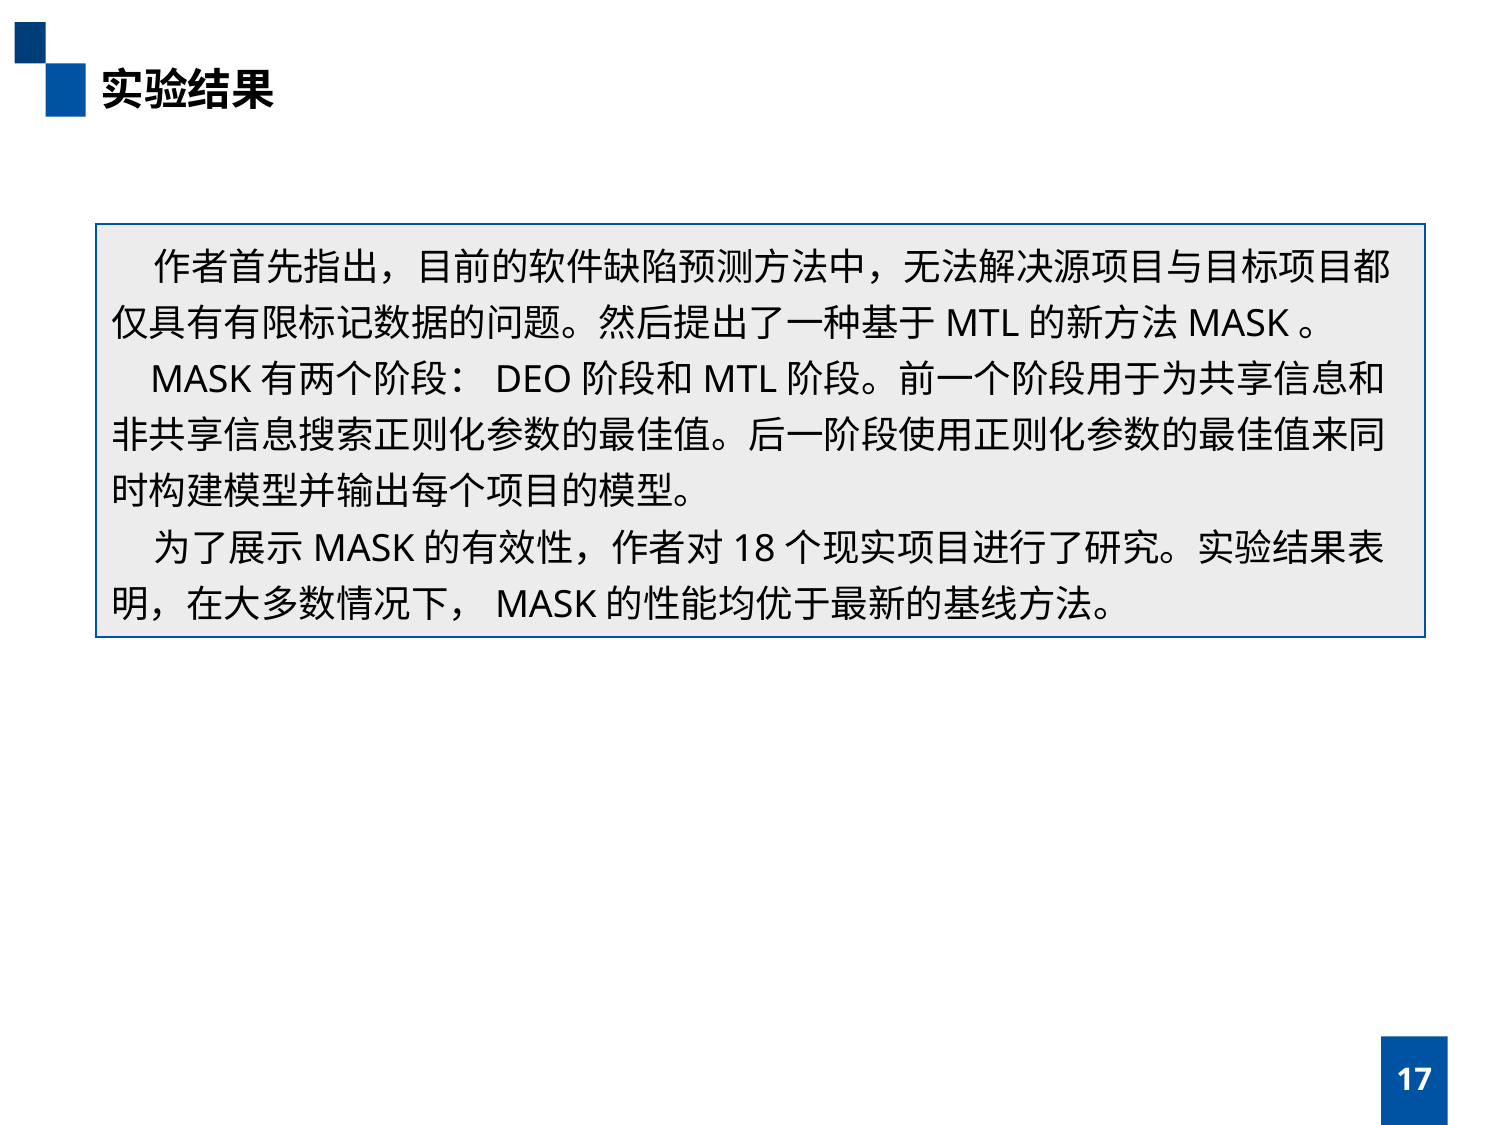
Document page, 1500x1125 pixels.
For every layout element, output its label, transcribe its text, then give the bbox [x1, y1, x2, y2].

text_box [96, 224, 1426, 638]
text_box 实验结果 [85, 54, 942, 122]
slide_number 17 [1328, 1050, 1500, 1111]
